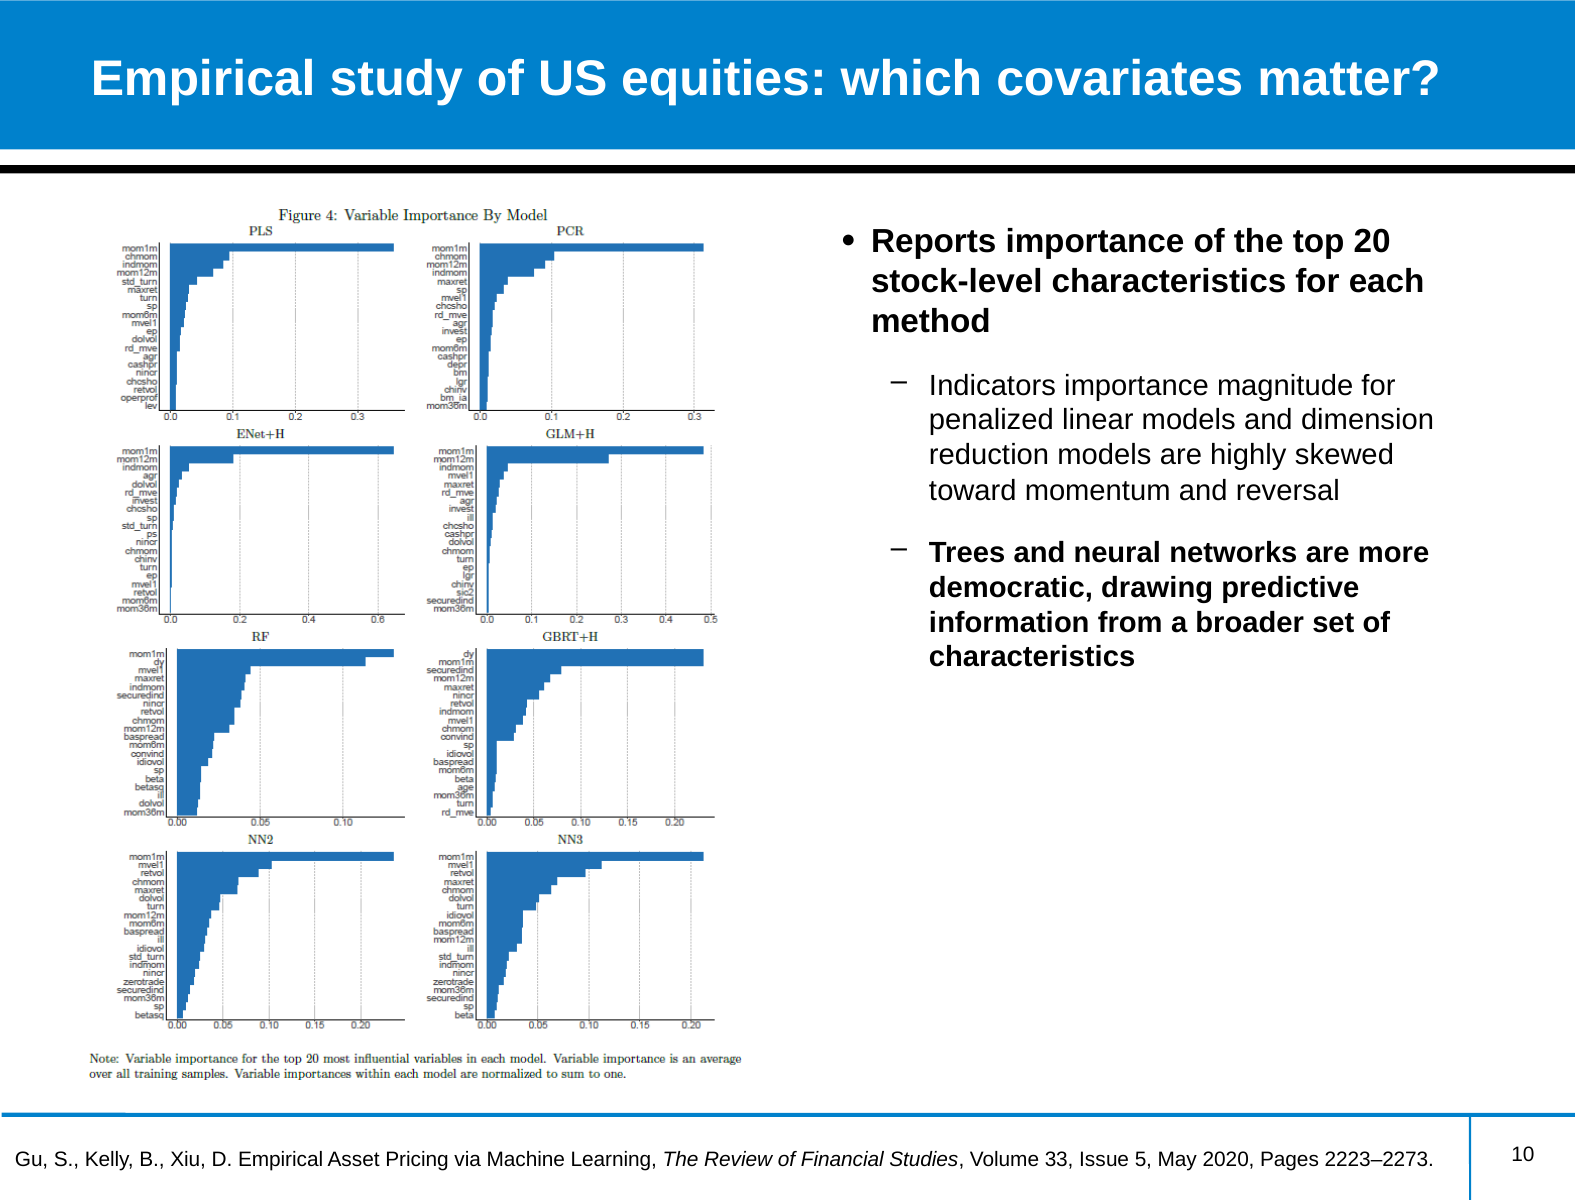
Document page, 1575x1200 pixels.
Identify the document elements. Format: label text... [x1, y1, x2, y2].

slide_number 10 [1182, 1132, 1551, 1184]
text_box Gu, S., Kelly, B., Xiu, D. Empirical Asset Pricing via Machine Learning, The Review of Financial Studies, Volume 33, Issue 5, May 2020, Pages 2223–2273. [0, 1137, 1475, 1178]
list Reports importance of the top 20 stock-level characteristics for each method Indicators importance magnitude for penalized linear models and dimension reduction models are highly skewed toward momentum and reversal Trees and neural networks are more democratic, drawing predictive information from a broader set of characteristics [825, 211, 1500, 1072]
picture [74, 195, 751, 1088]
title Empirical study of US equities: which covariates matter? [75, 7, 1500, 143]
